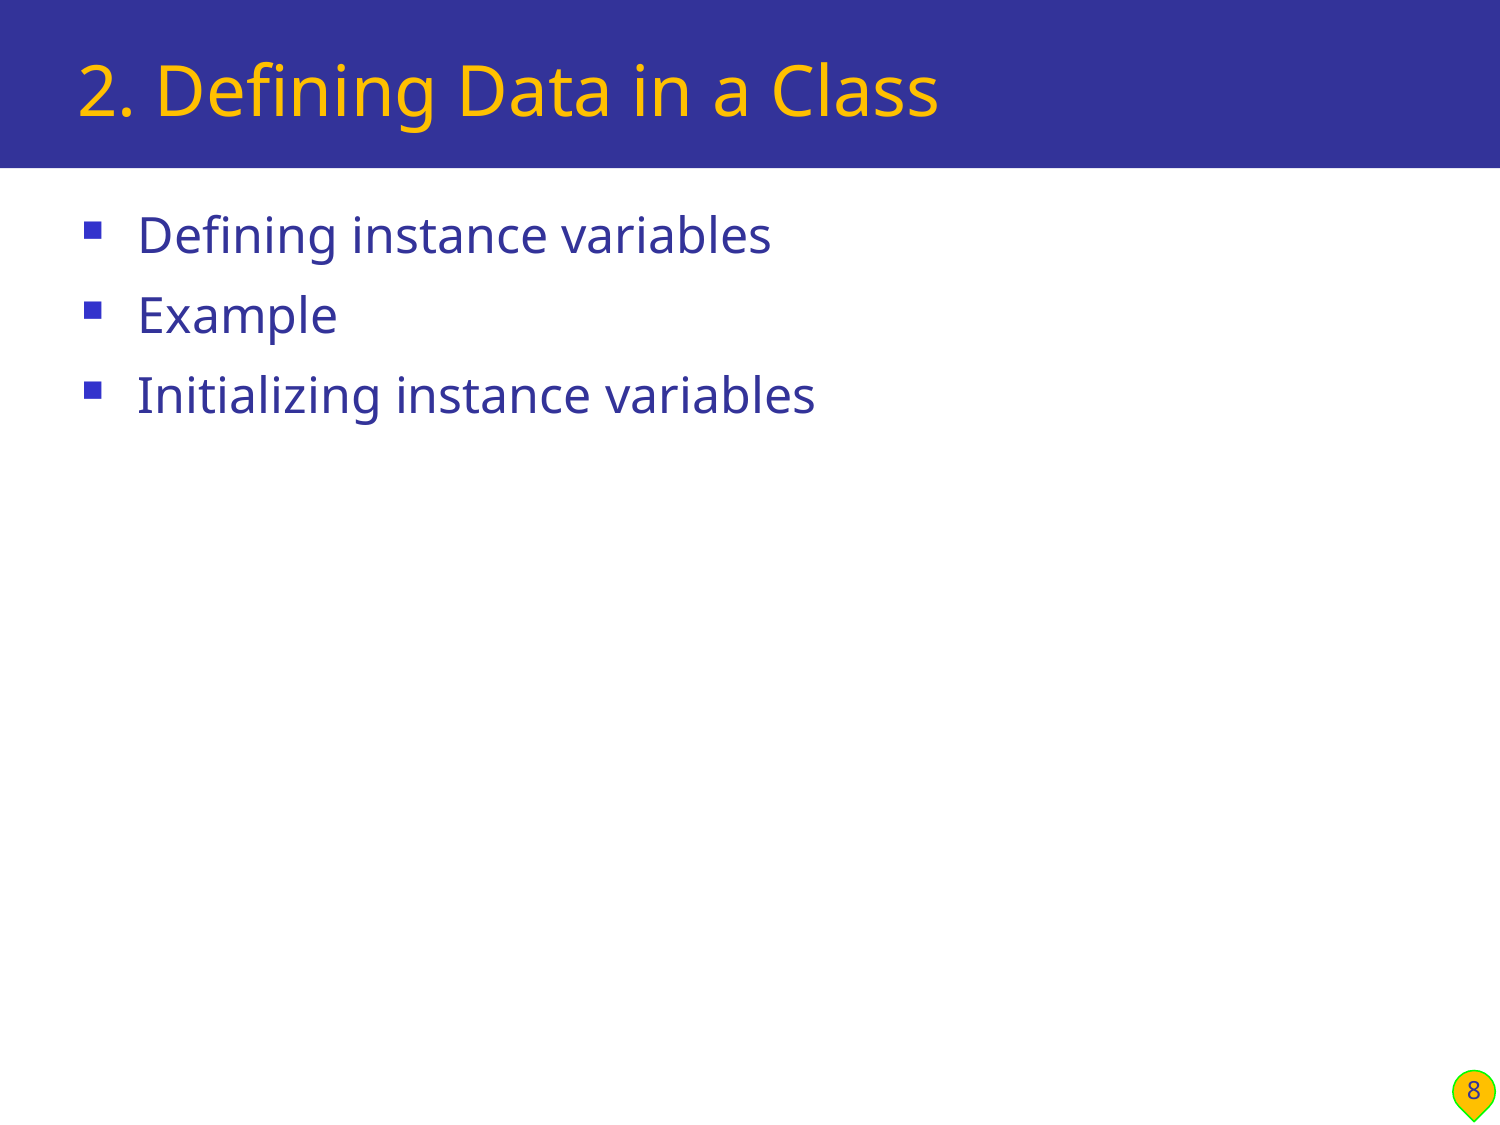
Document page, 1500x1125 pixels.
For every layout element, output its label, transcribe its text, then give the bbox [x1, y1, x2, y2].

list Defining instance variables Example Initializing instance variables [66, 196, 1460, 1007]
title 2. Defining Data in a Class [61, 24, 1465, 139]
footer 8 [1431, 1040, 1500, 1117]
